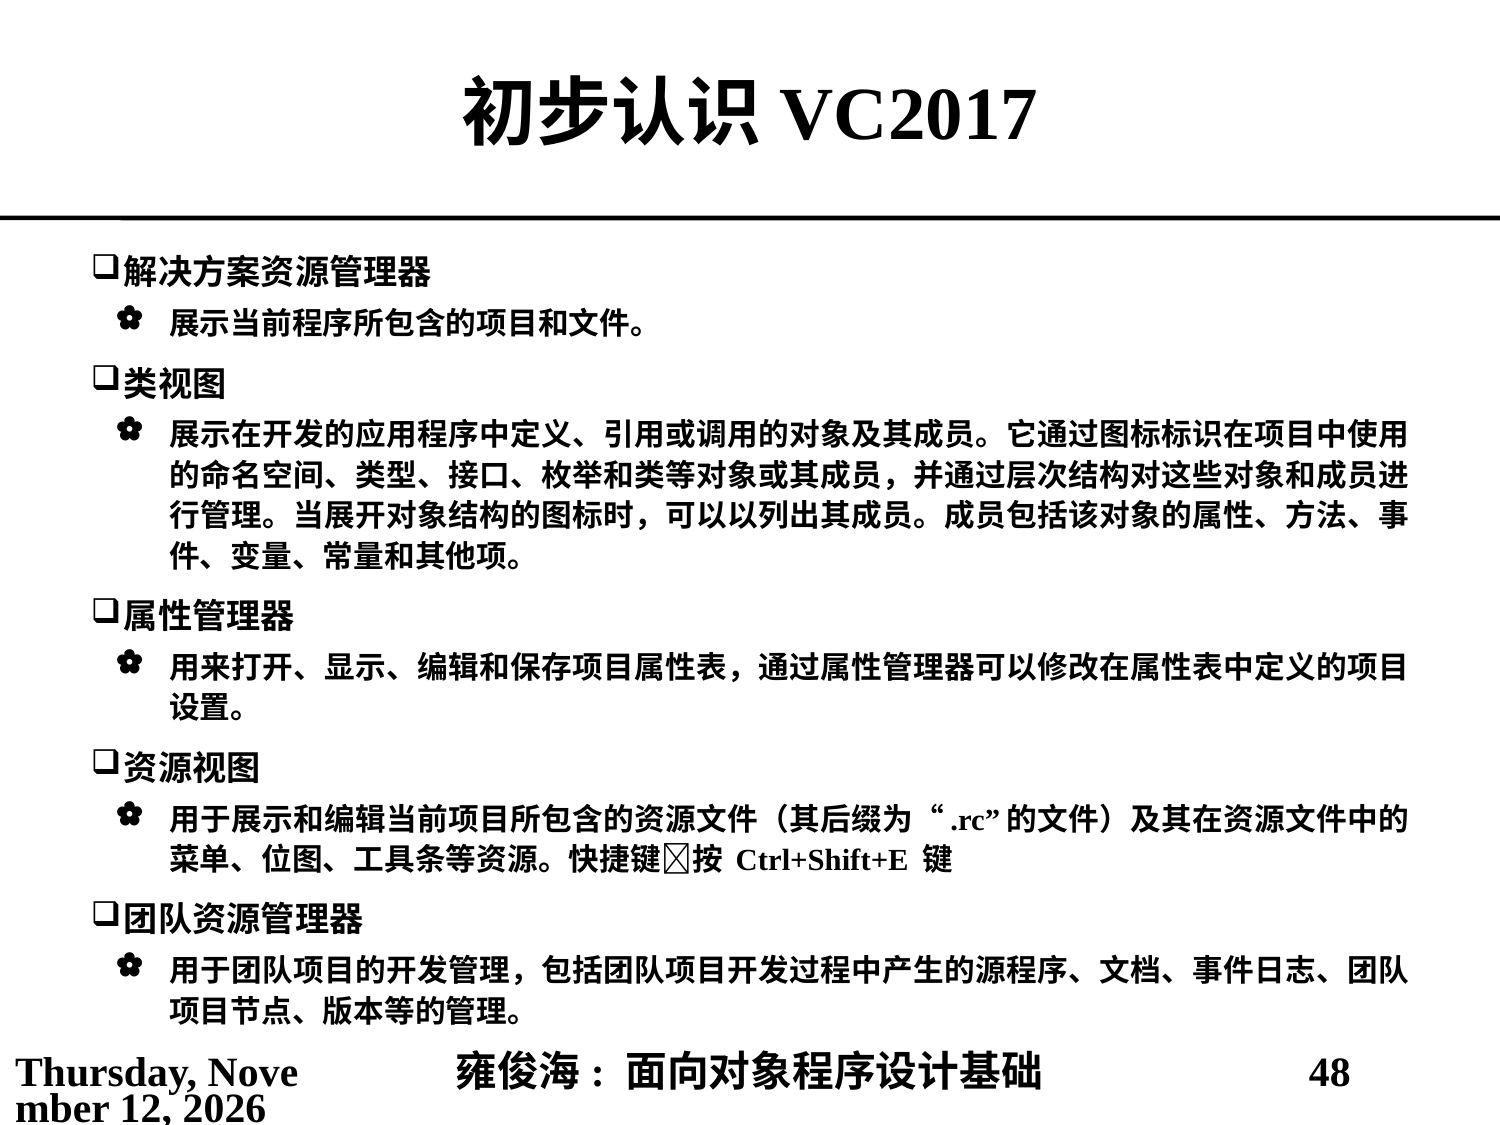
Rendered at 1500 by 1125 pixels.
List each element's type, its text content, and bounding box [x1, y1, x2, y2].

footer 雍俊海: 面向对象程序设计基础 [337, 1042, 1161, 1103]
list 解决方案资源管理器 展示当前程序所包含的项目和文件。 类视图 展示在开发的应用程序中定义、引用或调用的对象及其成员。它通过图标标识在项目中使用的命名空间、类型、接口、枚举和类等对象或其成员，并通过层次结构对这些对象和成员进行管理。当展开对象结构的图标时，可以以列出其成员。成员包括该对象的属性、方法、事件、变量、常量和其他项。 属性管理器 用来打开、显示、编辑和保存项目属性表，通过属性管理器可以修改在属性表中定义的项目设置。 资源视图 用于展示和编辑当前项目所包含的资源文件（其后缀为“.rc”的文件）及其在资源文件中的菜单、位图、工具条等资源。快捷键按 Ctrl+Shift+E 键 团队资源管理器 用于团队项目的开发管理，包括团队项目开发过程中产生的源程序、文档、事件日志、团队项目节点、版本等的管理。 [75, 239, 1425, 1042]
slide_number 48 [1161, 1042, 1499, 1103]
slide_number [0, 1042, 337, 1103]
title 初步认识VC2017 [0, 0, 1500, 217]
